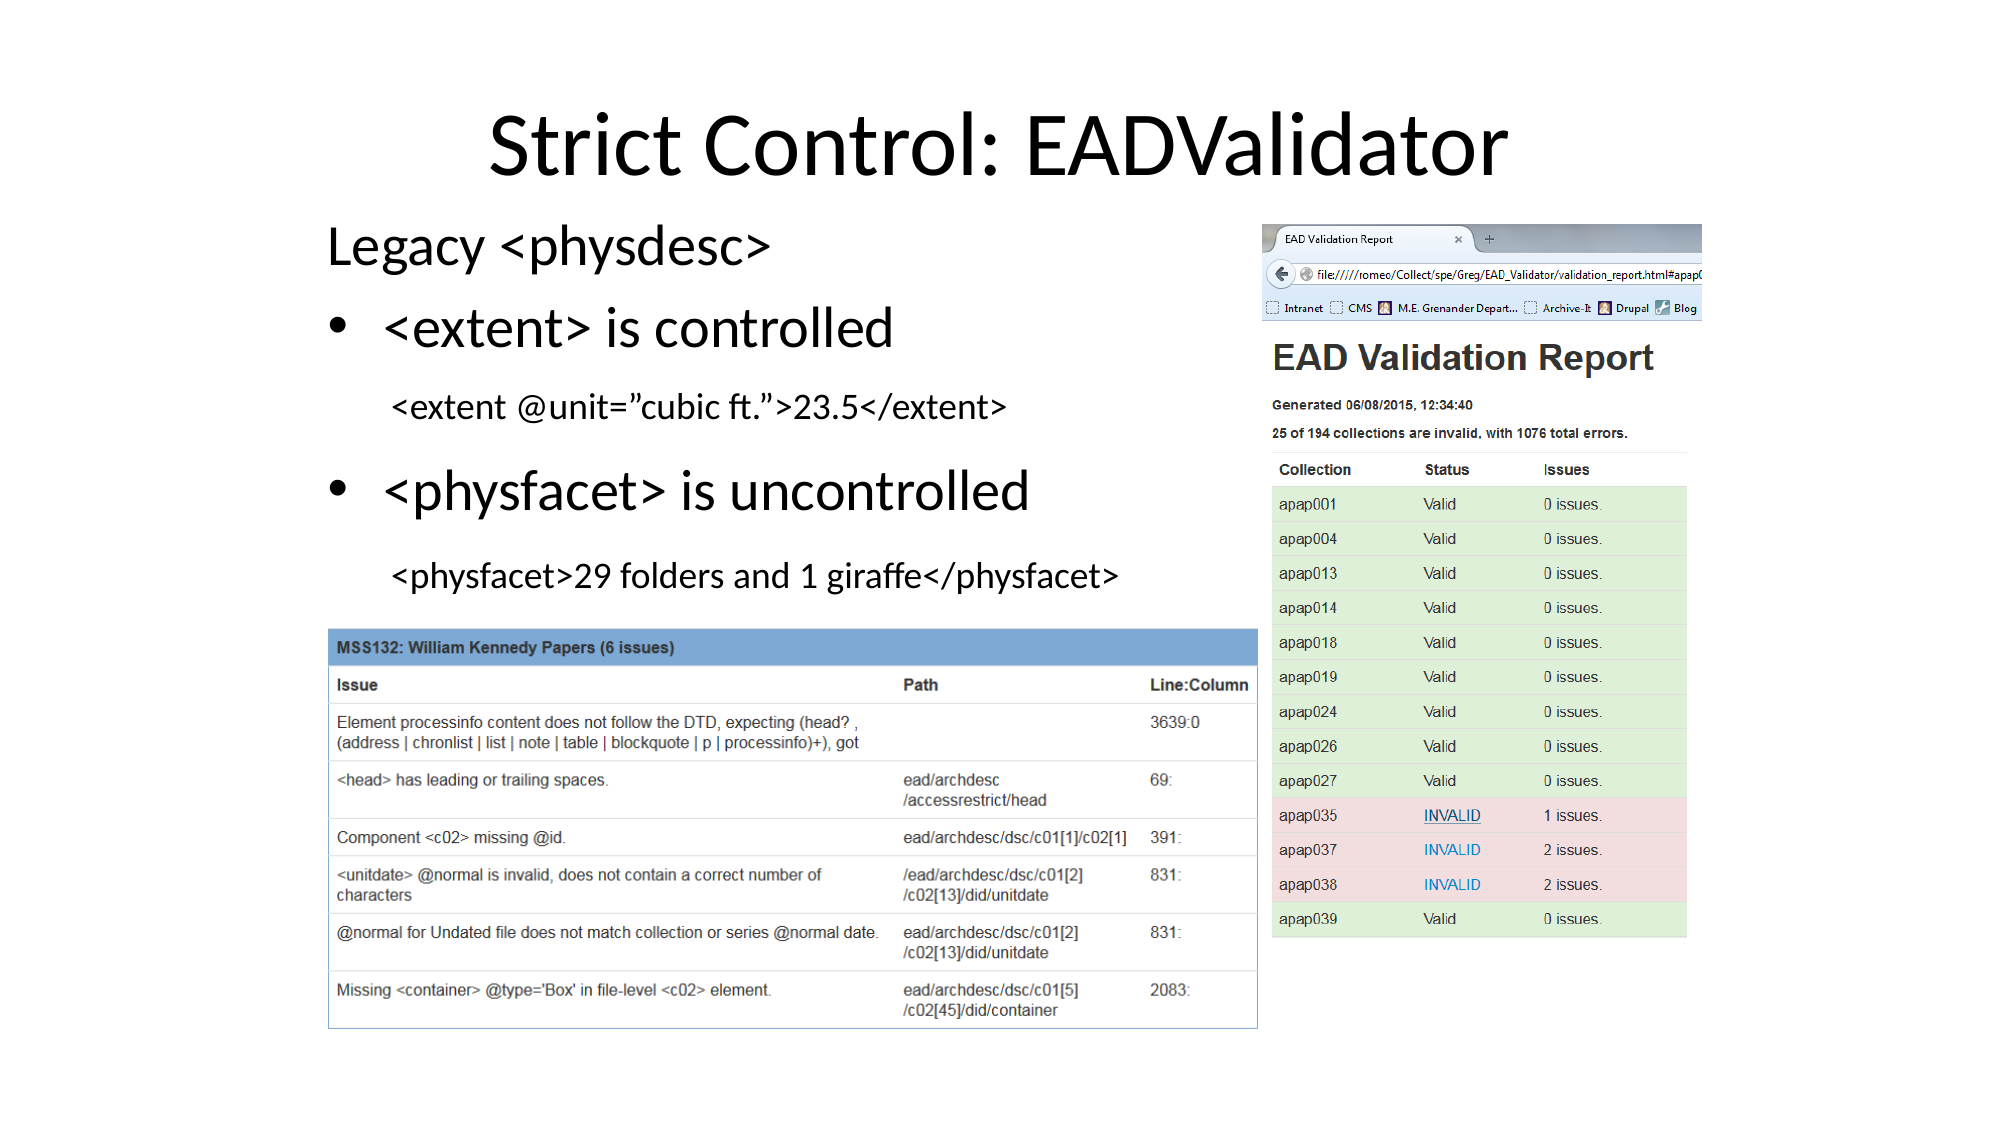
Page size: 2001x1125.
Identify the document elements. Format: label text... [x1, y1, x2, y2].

title Strict Control: EADValidator [99, 45, 1900, 233]
text_box <extent @unit=”cubic ft.”>23.5</extent> [376, 374, 1114, 480]
list Legacy <physdesc> <extent> is controlled <physfacet> is uncontrolled [312, 200, 1288, 713]
text_box <physfacet>29 folders and 1 giraffe</physfacet> [376, 543, 1162, 623]
picture [322, 224, 1702, 1034]
